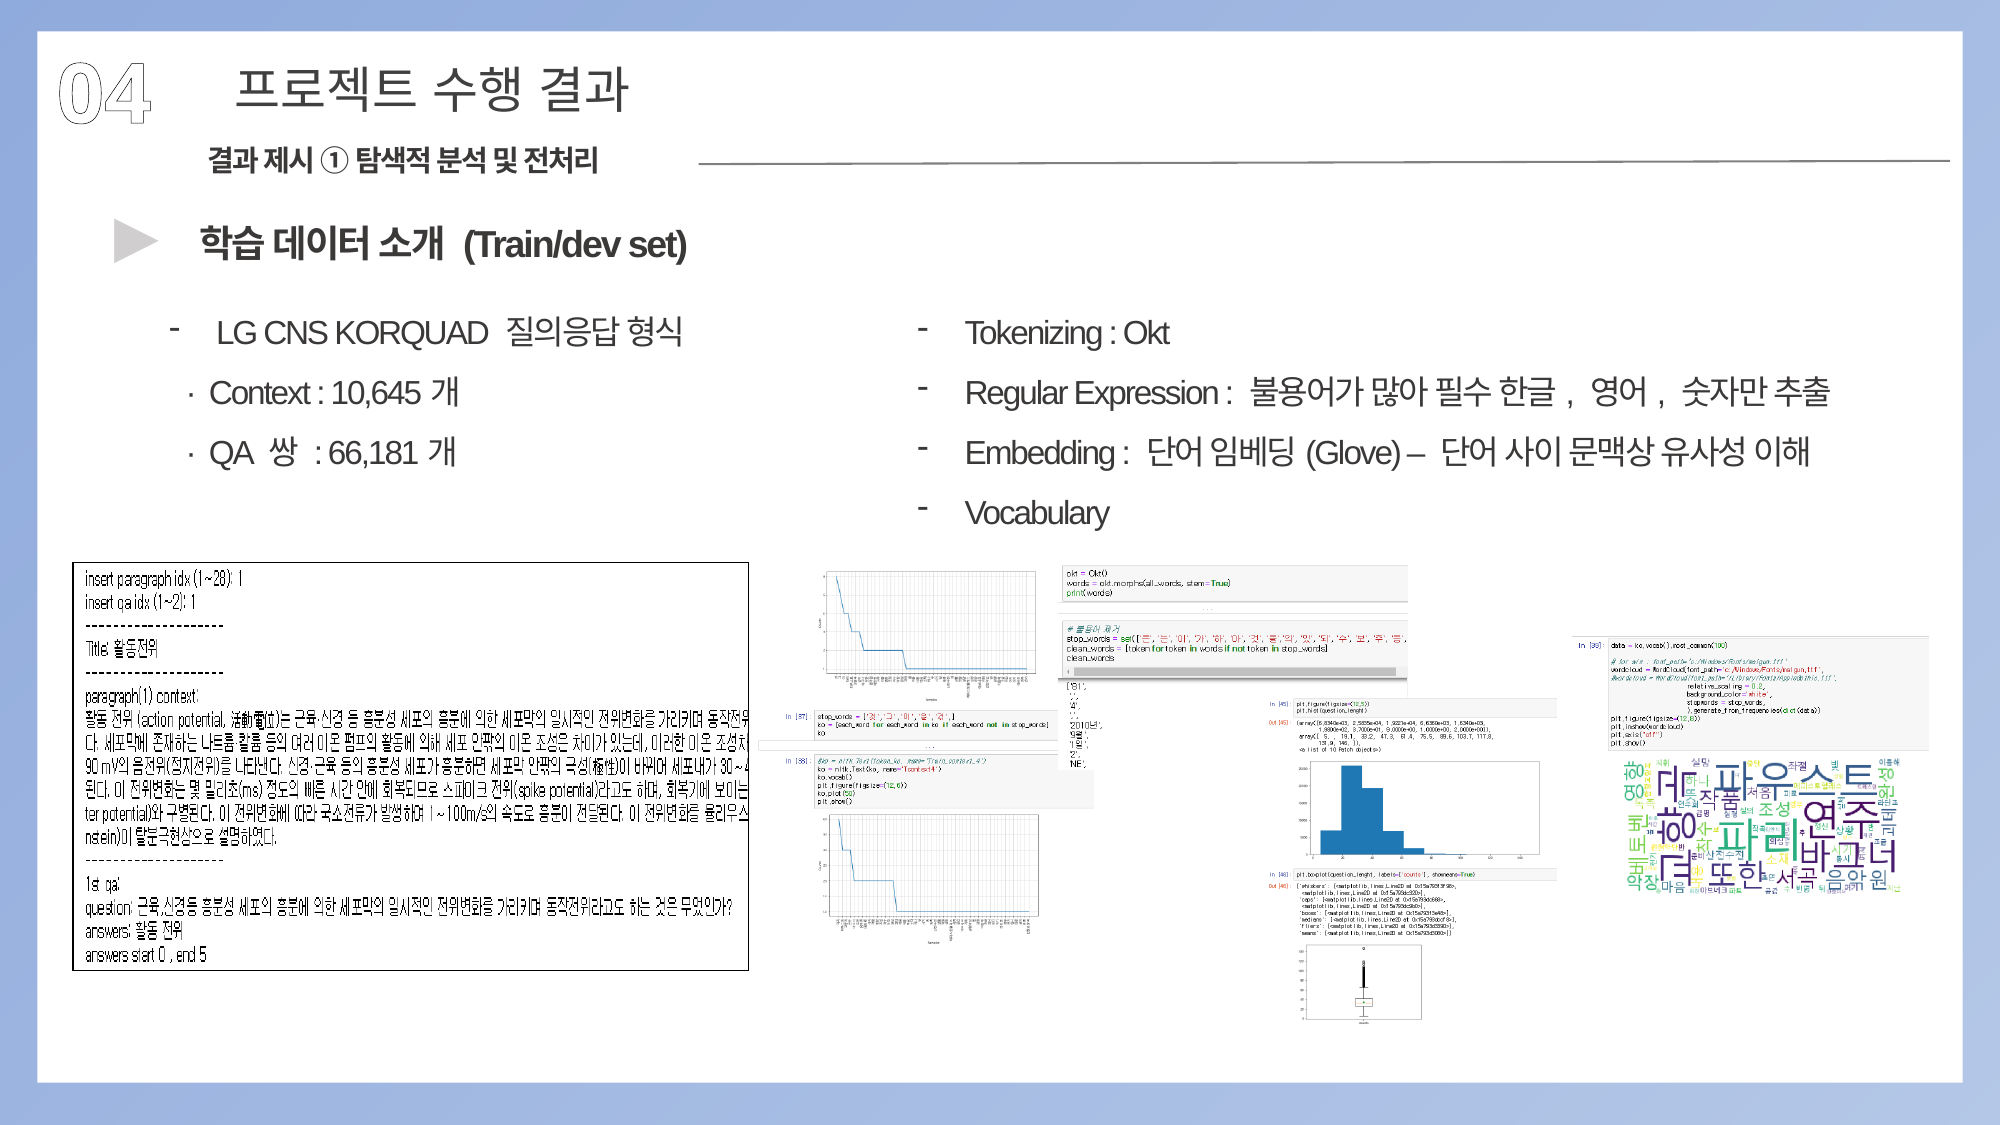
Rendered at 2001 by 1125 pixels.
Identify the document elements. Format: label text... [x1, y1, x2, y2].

picture [1572, 635, 1930, 904]
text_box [698, 160, 1951, 165]
text_box Tokenizing : Okt Regular Expression : 불용어가 많아 필수 한글, 영어, 숫자만 추출 Embedding : 단어 임베딩(Glove) – 단어 사이 문맥상 유사성 이해 Vocabulary [902, 283, 1924, 539]
text_box 프로젝트 수행 결과 [220, 51, 647, 127]
text_box 결과 제시 ① 탐색적 분석 및 전처리 [193, 134, 652, 185]
text_box [36, 30, 1964, 1084]
text_box ▶ [100, 190, 183, 276]
text_box 학습 데이터 소개 (Train/dev set) [184, 212, 1402, 392]
picture [73, 563, 748, 970]
text_box 04 [41, 32, 233, 148]
picture [757, 564, 1557, 1028]
text_box LG CNS KORQUAD 질의응답 형식 · Context : 10,645개 · QA 쌍 : 66,181개 [154, 283, 786, 479]
